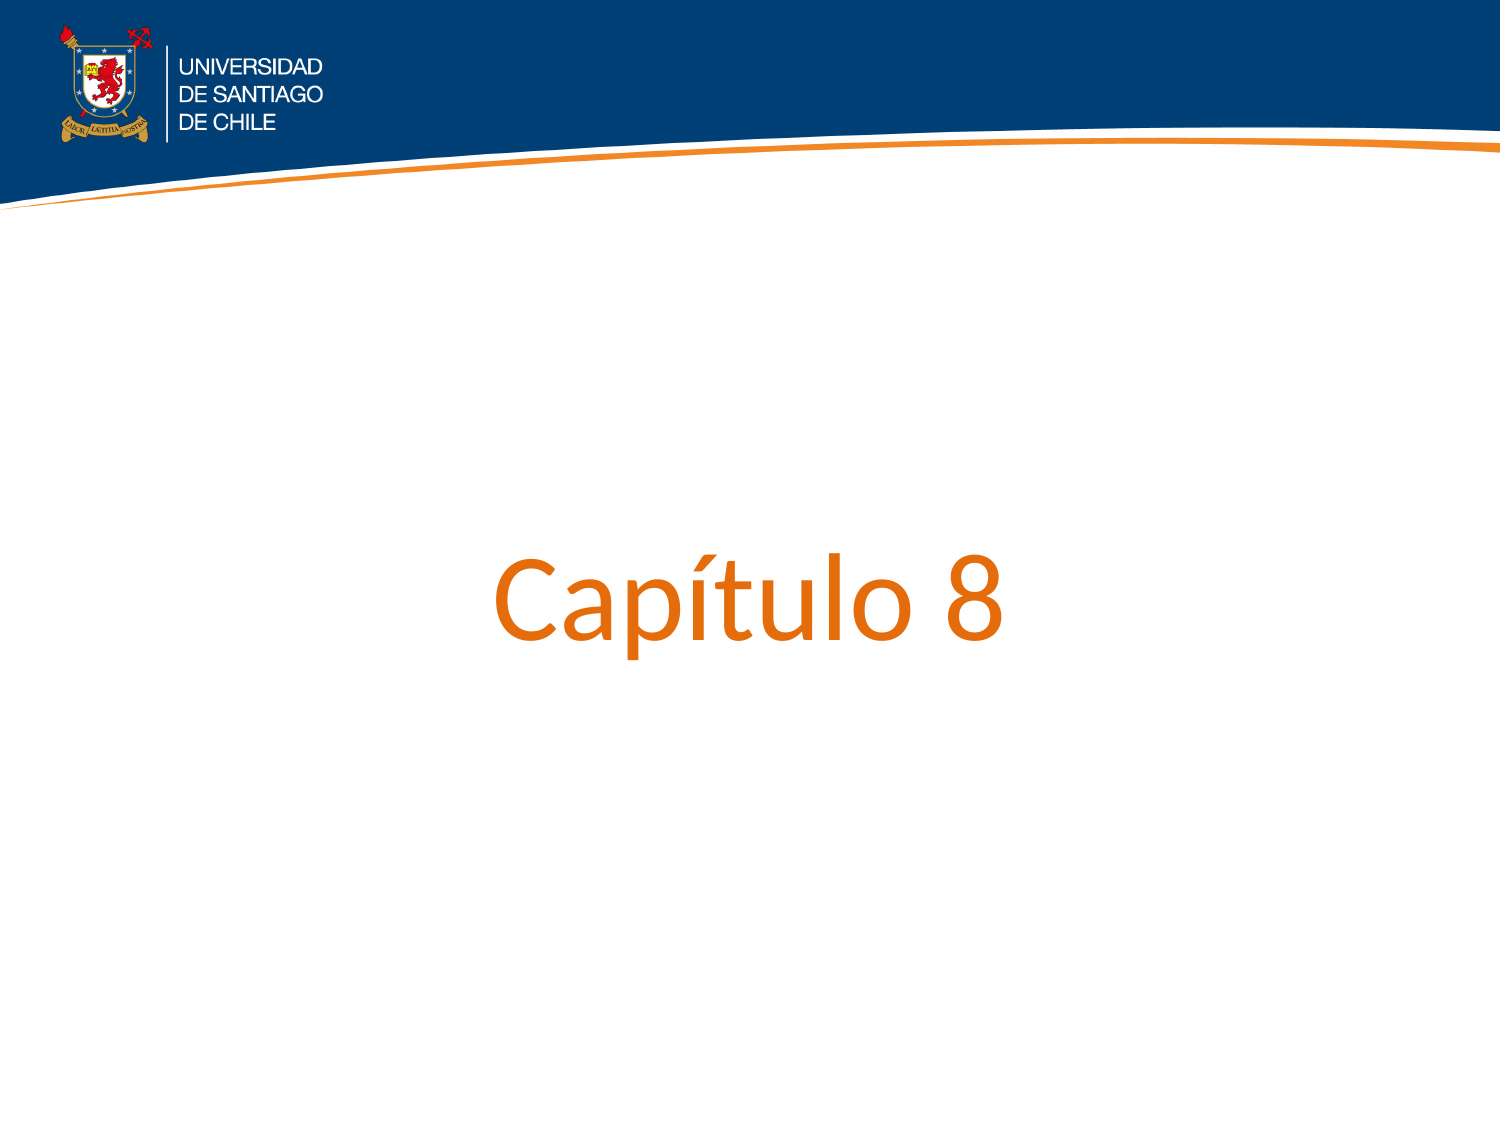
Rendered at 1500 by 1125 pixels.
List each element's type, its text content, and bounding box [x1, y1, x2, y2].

picture [0, 0, 1500, 1125]
title Capítulo 8 [112, 470, 1388, 712]
